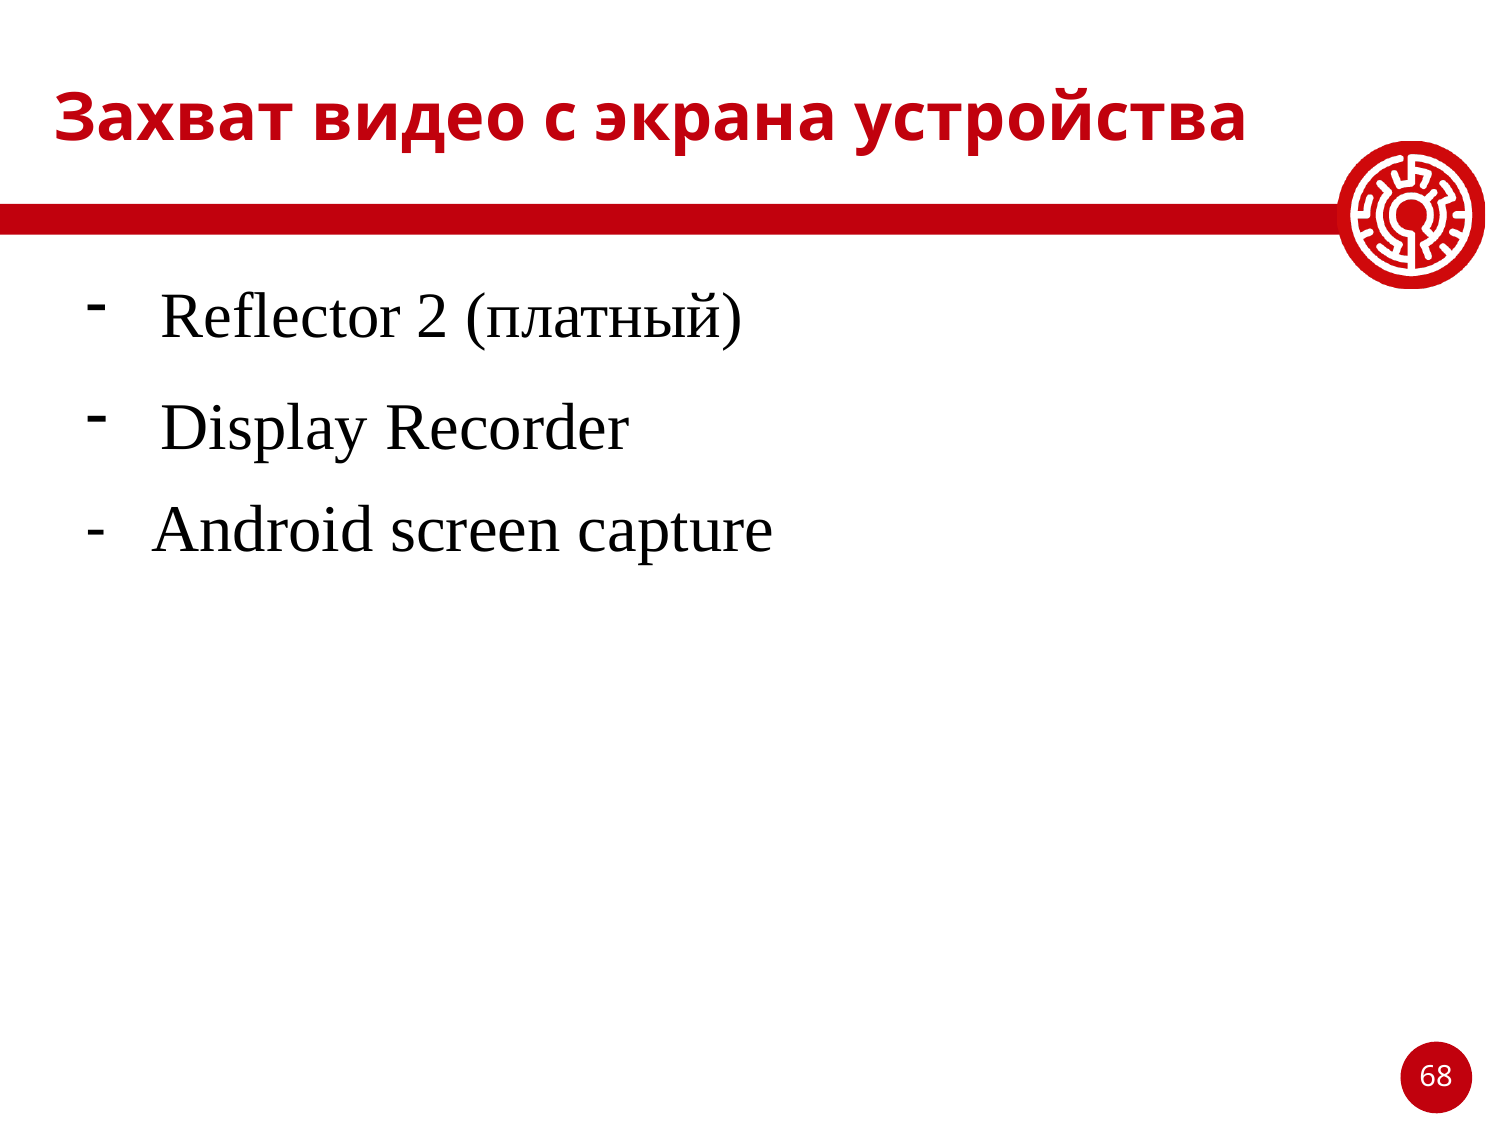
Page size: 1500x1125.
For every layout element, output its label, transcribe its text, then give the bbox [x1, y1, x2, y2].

slide_number 68 [1410, 1051, 1462, 1104]
picture [1337, 141, 1485, 289]
list Reflector 2 (платный) Display Recorder - Android screen capture [77, 253, 1314, 1009]
title Захват видео с экрана устройства [45, 41, 1280, 186]
